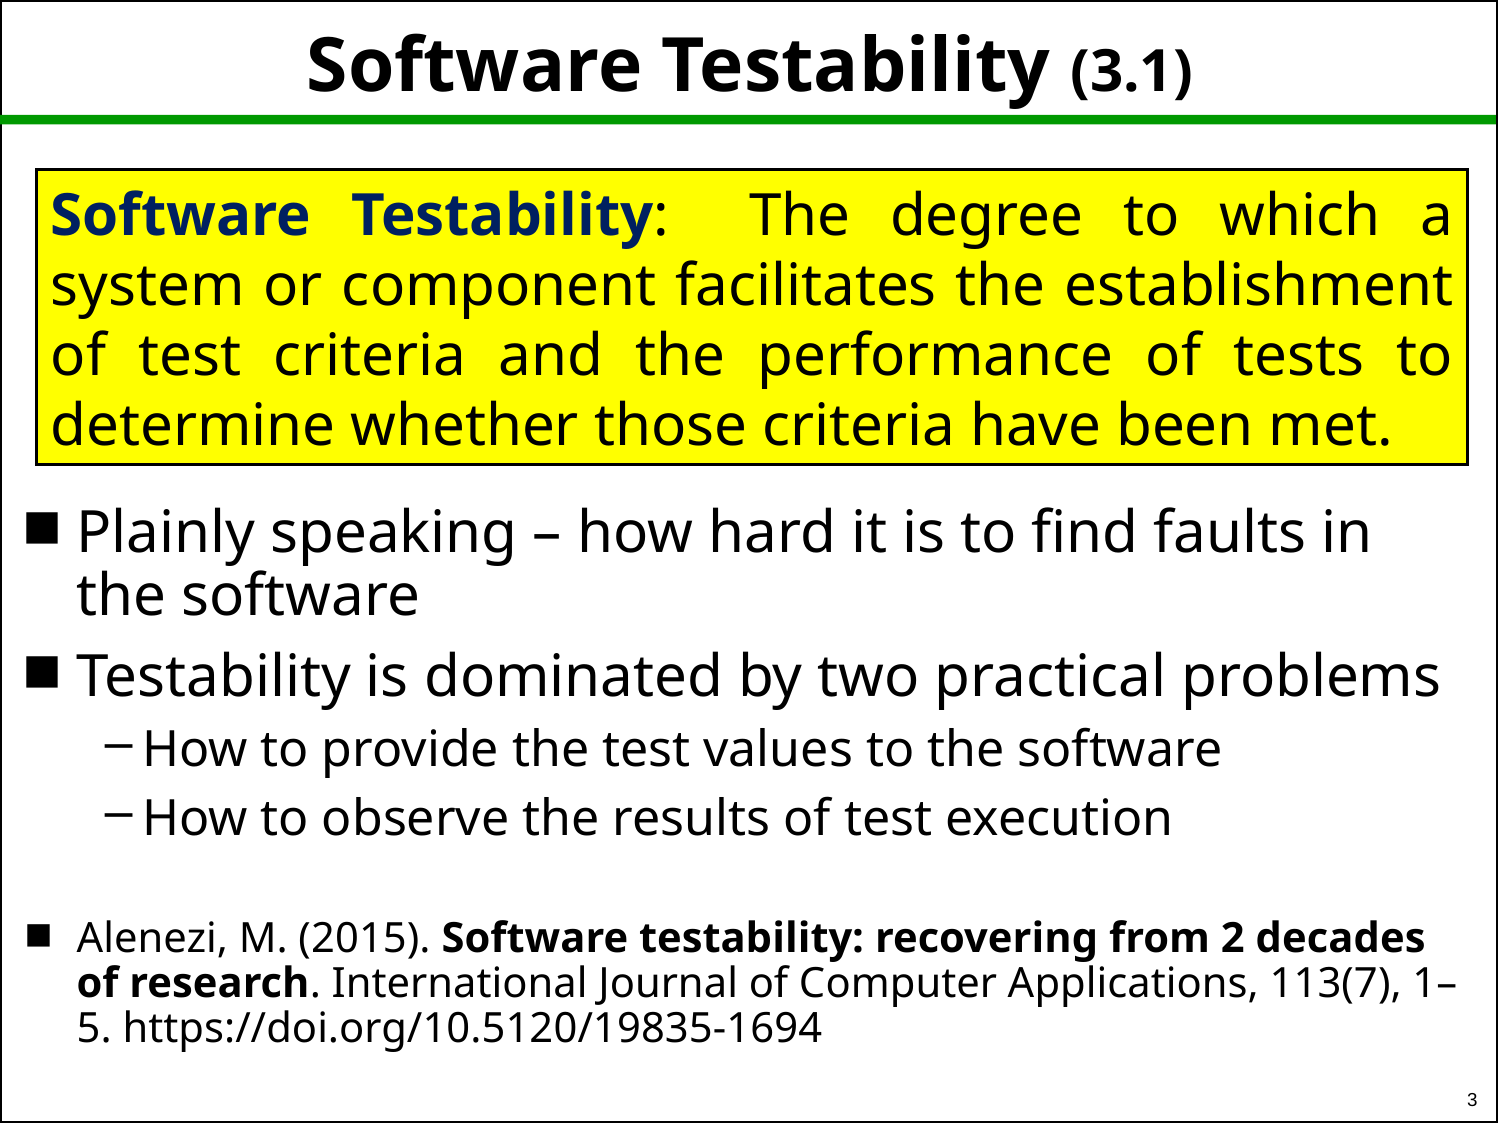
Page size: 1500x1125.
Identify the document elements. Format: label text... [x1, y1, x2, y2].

list Plainly speaking – how hard it is to find faults in the software Testability is dominated by two practical problems How to provide the test values to the software How to observe the results of test execution Alenezi, M. (2015). Software testability: recovering from 2 decades of research. International Journal of Computer Applications, 113(7), 1–5. https://doi.org/10.5120/19835-1694 [14, 494, 1486, 1077]
text_box Software Testability: The degree to which a system or component facilitates the establishment of test criteria and the performance of tests to determine whether those criteria have been met. [36, 169, 1468, 465]
title Software Testability (3.1) [7, 15, 1493, 120]
slide_number 3 [1179, 1074, 1493, 1119]
